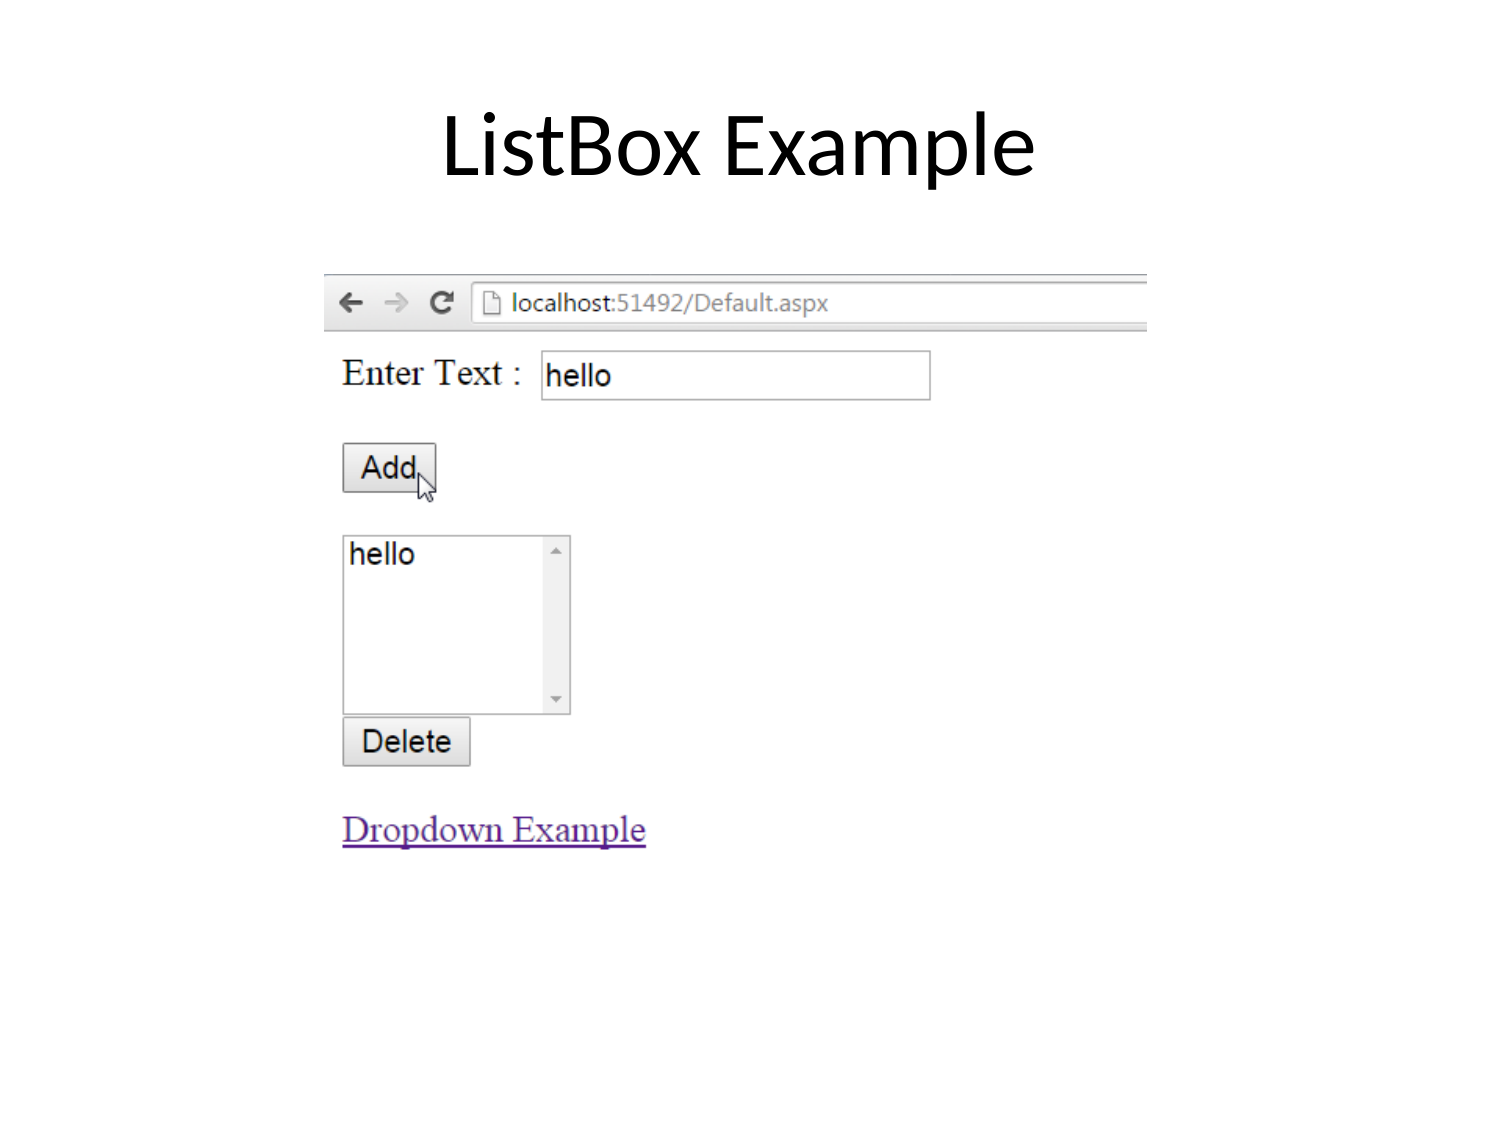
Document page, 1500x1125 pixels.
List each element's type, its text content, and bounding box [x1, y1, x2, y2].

picture [324, 274, 1148, 965]
title ListBox Example [75, 45, 1425, 233]
